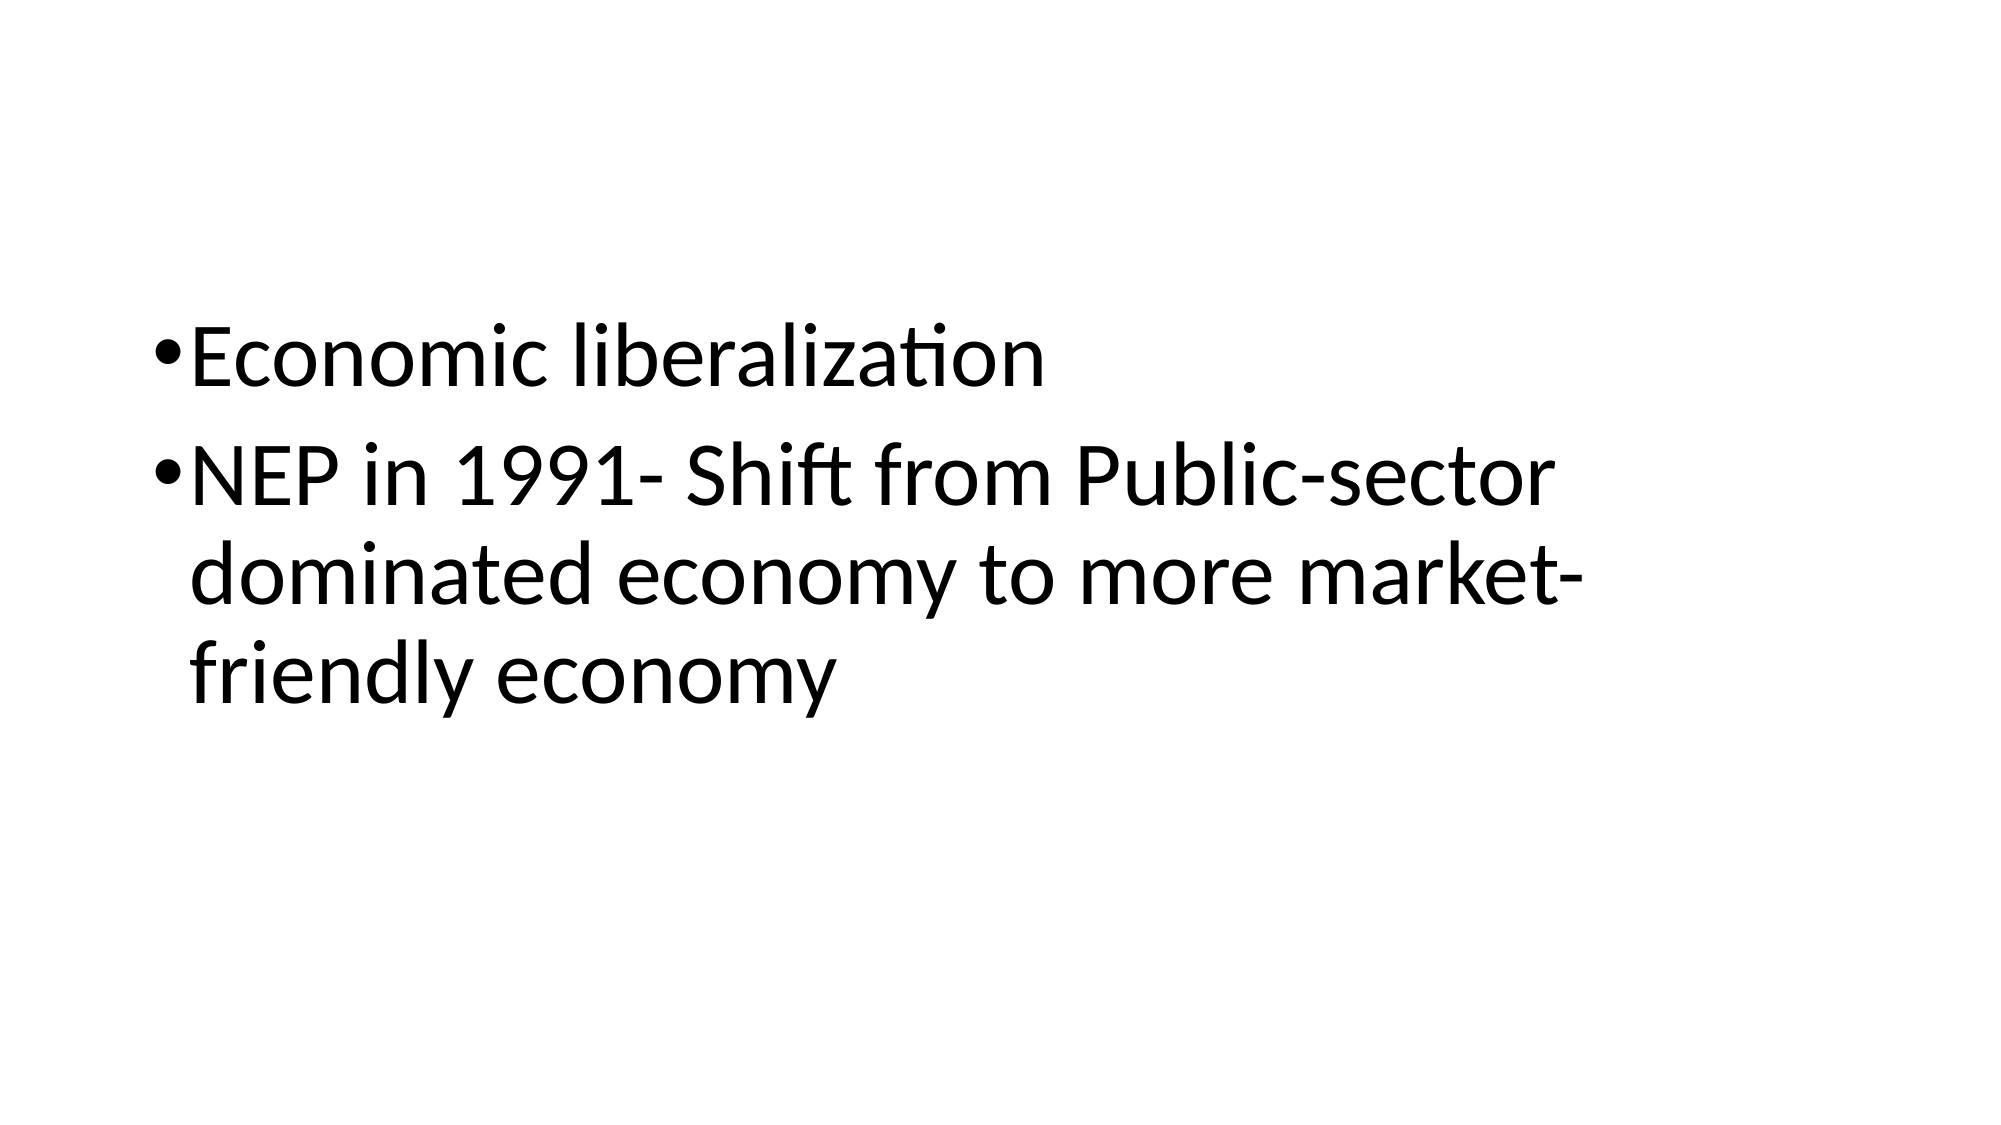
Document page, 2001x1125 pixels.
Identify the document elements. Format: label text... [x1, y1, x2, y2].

list Economic liberalization NEP in 1991- Shift from Public-sector dominated economy to more market-friendly economy [137, 299, 1863, 1014]
